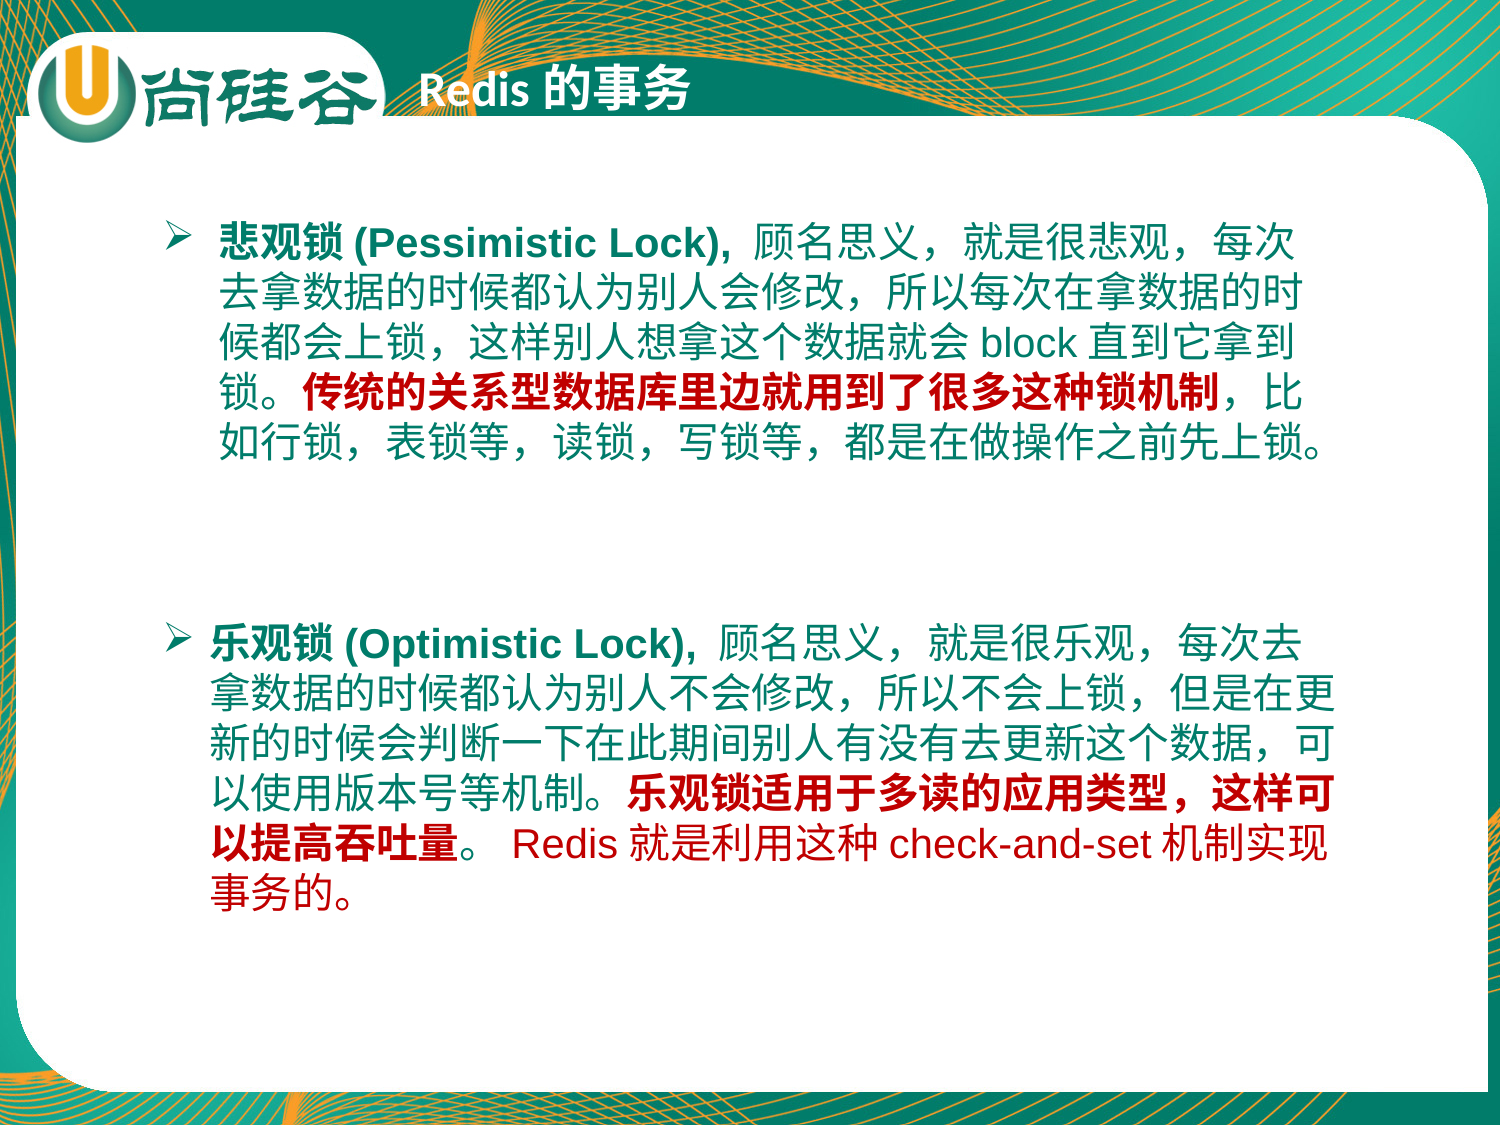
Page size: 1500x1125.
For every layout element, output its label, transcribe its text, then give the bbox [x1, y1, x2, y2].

text_box Redis的事务 [403, 19, 707, 124]
text_box 乐观锁(Optimistic Lock), 顾名思义，就是很乐观，每次去拿数据的时候都认为别人不会修改，所以不会上锁，但是在更新的时候会判断一下在此期间别人有没有去更新这个数据，可以使用版本号等机制。乐观锁适用于多读的应用类型，这样可以提高吞吐量。Redis就是利用这种check-and-set机制实现事务的。 [147, 609, 1353, 925]
text_box 悲观锁(Pessimistic Lock), 顾名思义，就是很悲观，每次去拿数据的时候都认为别人会修改，所以每次在拿数据的时候都会上锁，这样别人想拿这个数据就会block直到它拿到锁。传统的关系型数据库里边就用到了很多这种锁机制，比如行锁，表锁等，读锁，写锁等，都是在做操作之前先上锁。 [147, 208, 1353, 473]
picture [0, 0, 1500, 1125]
